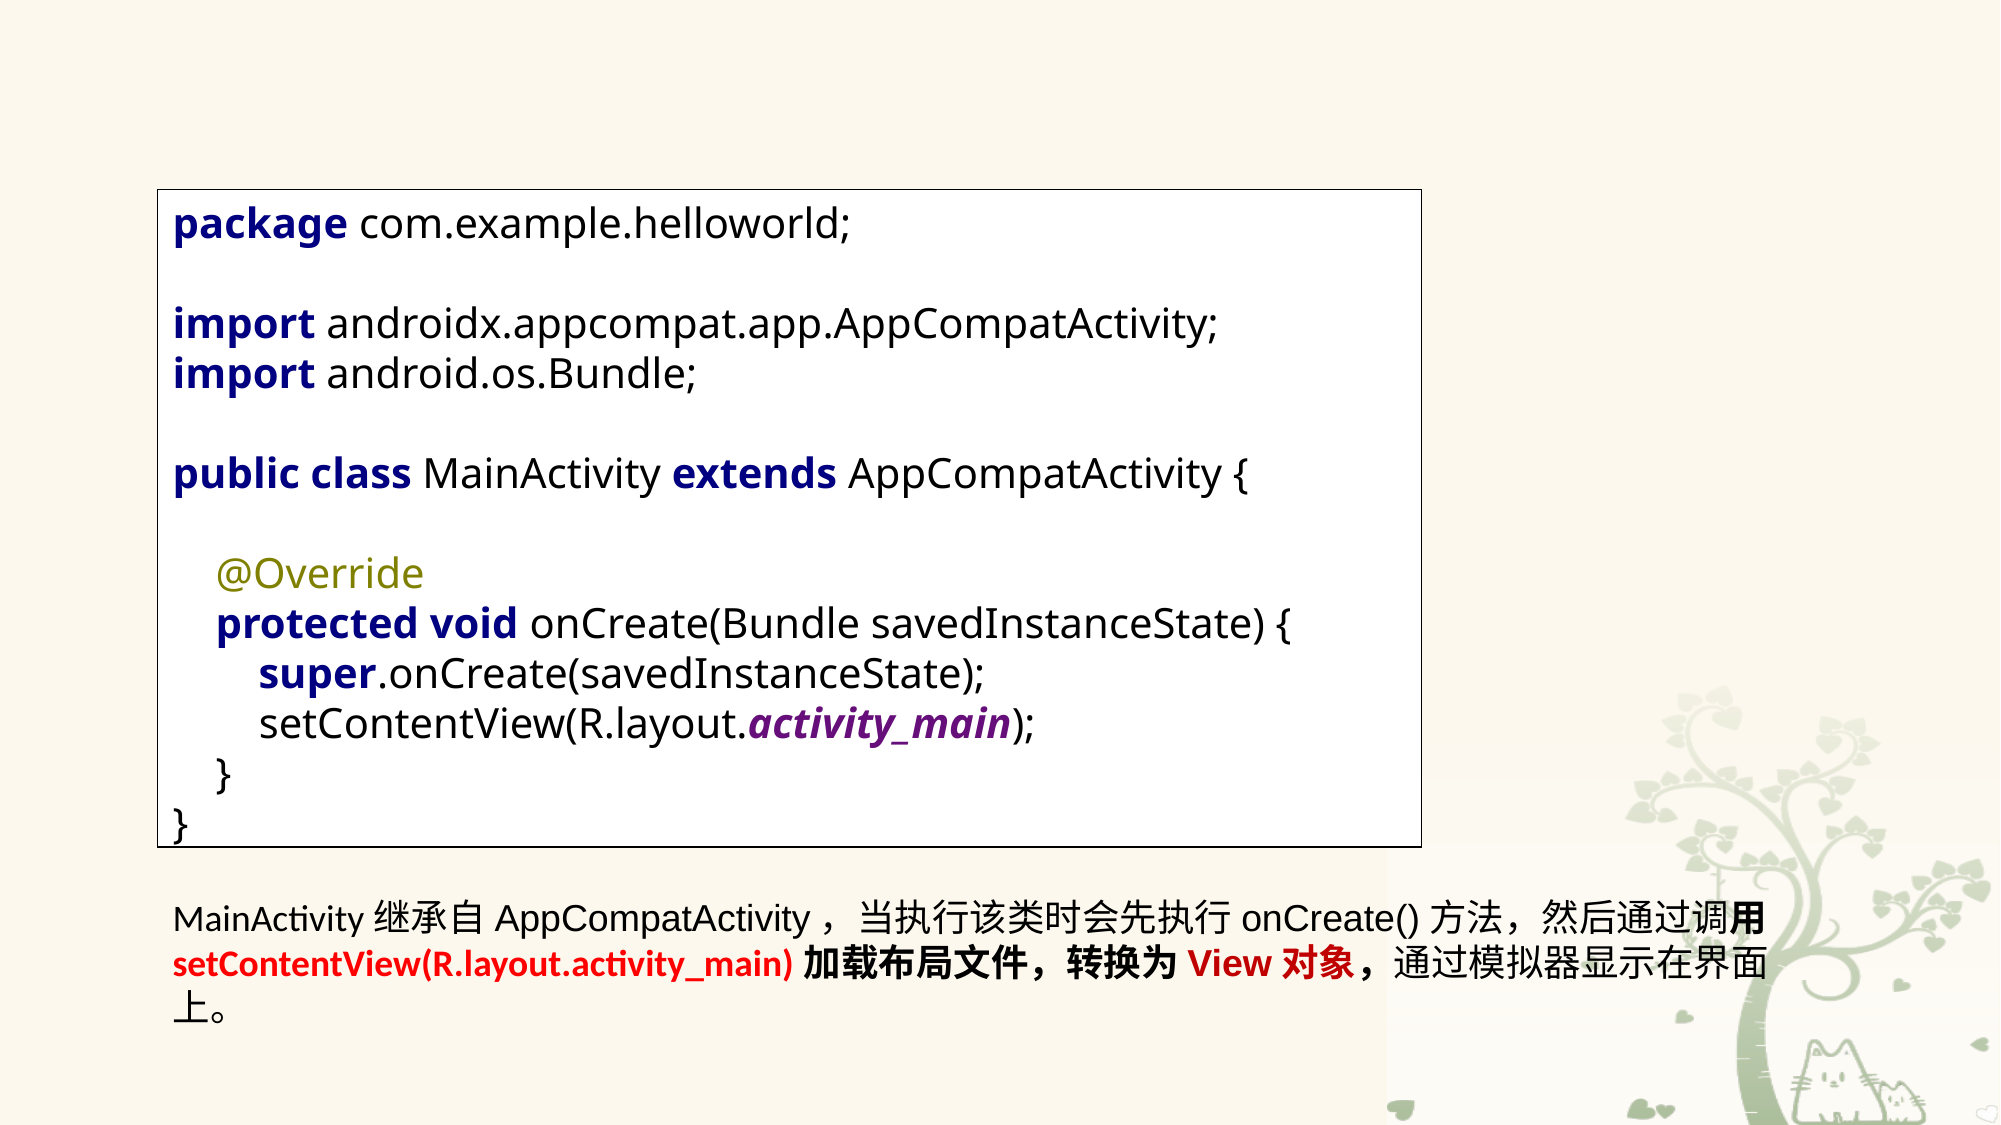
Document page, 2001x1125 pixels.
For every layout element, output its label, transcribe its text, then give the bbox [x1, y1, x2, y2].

text_box package com.example.helloworld; import androidx.appcompat.app.AppCompatActivity; import android.os.Bundle; public class MainActivity extends AppCompatActivity { @Override protected void onCreate(Bundle savedInstanceState) { super.onCreate(savedInstanceState); setContentView(R.layout.activity_main); } } [157, 189, 1422, 847]
text_box MainActivity继承自AppCompatActivity，当执行该类时会先执行onCreate()方法，然后通过调用setContentView(R.layout.activity_main)加载布局文件，转换为View对象，通过模拟器显示在界面上。 [157, 886, 1851, 1037]
